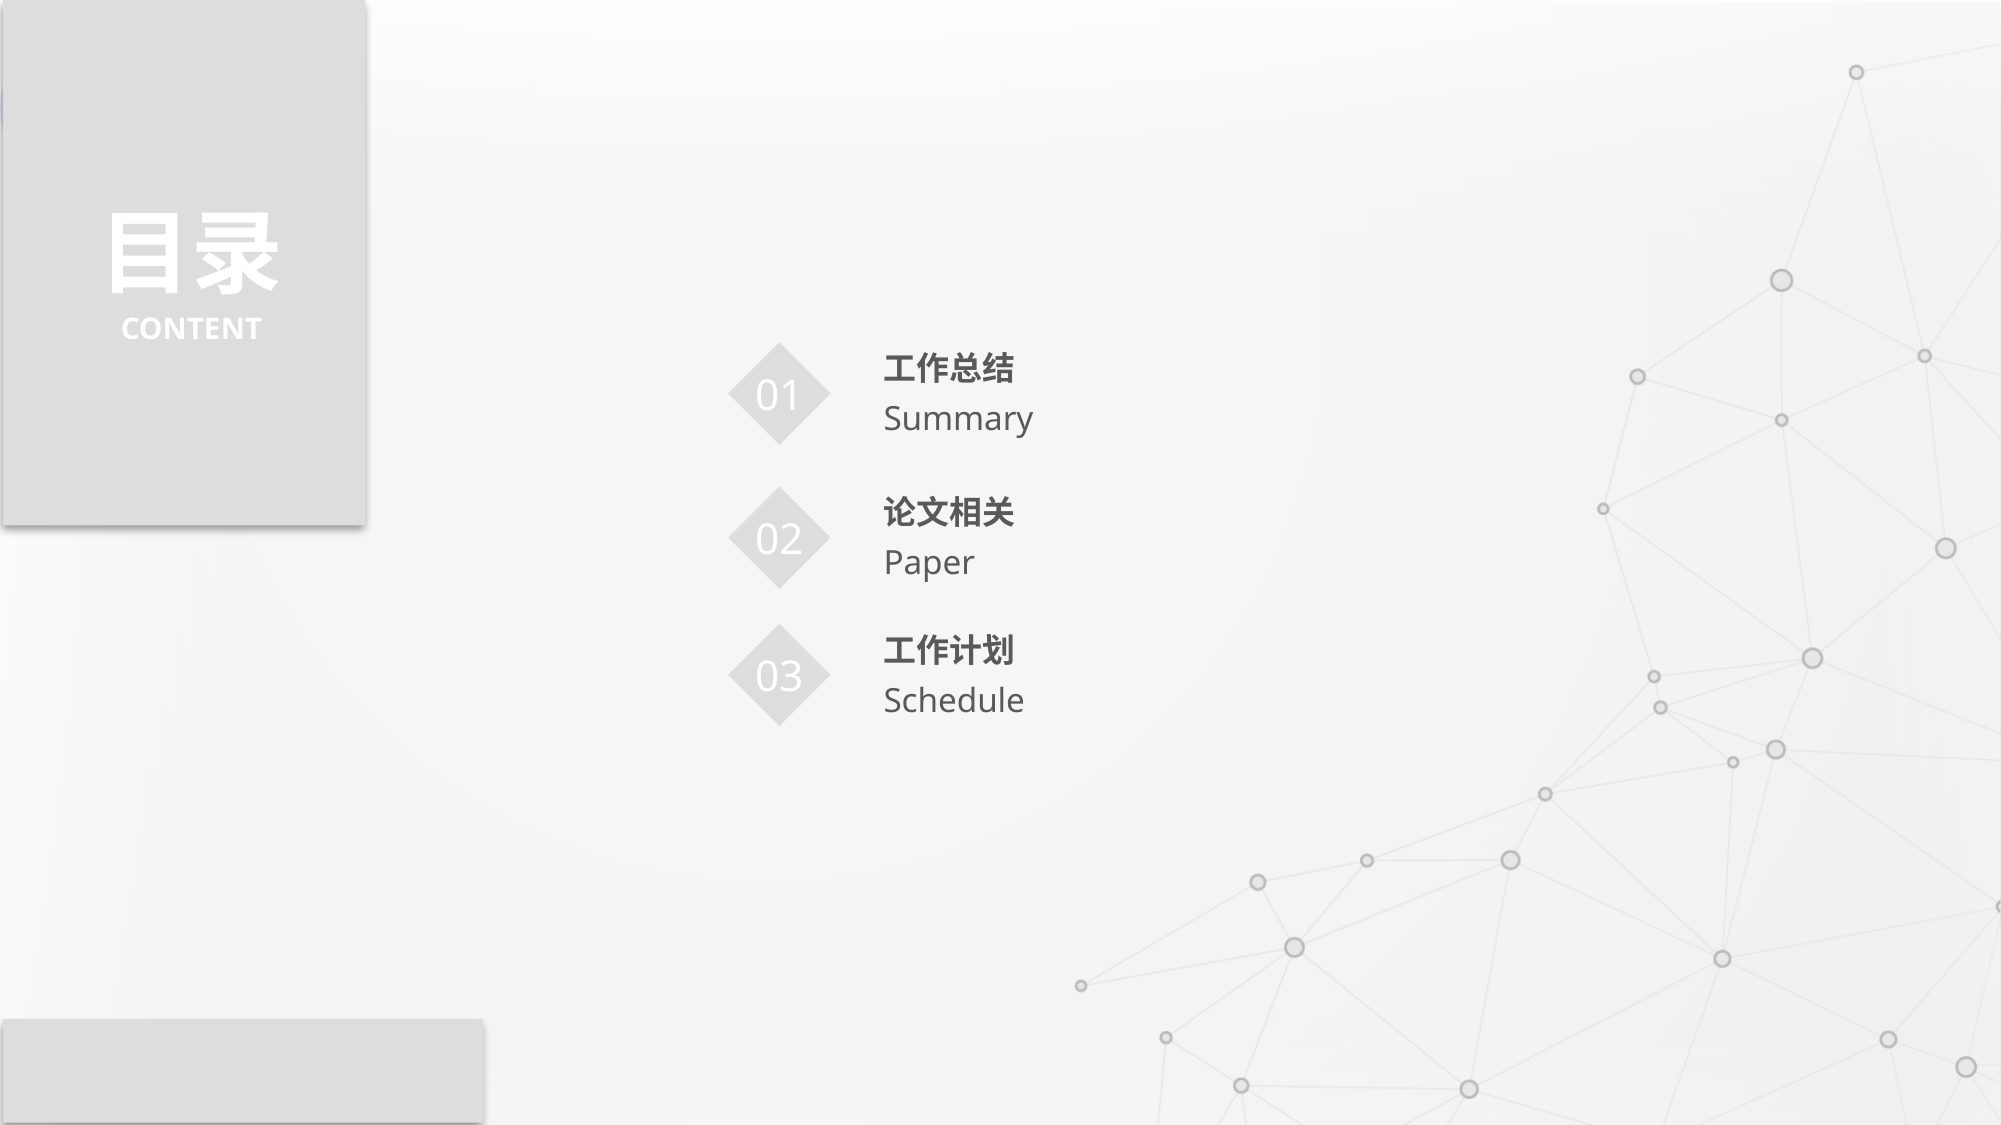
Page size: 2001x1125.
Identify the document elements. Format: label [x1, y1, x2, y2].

text_box [728, 342, 1455, 445]
text_box [728, 623, 1455, 727]
text_box [3, 0, 366, 526]
text_box [2, 1018, 484, 1124]
text_box [728, 486, 1455, 589]
